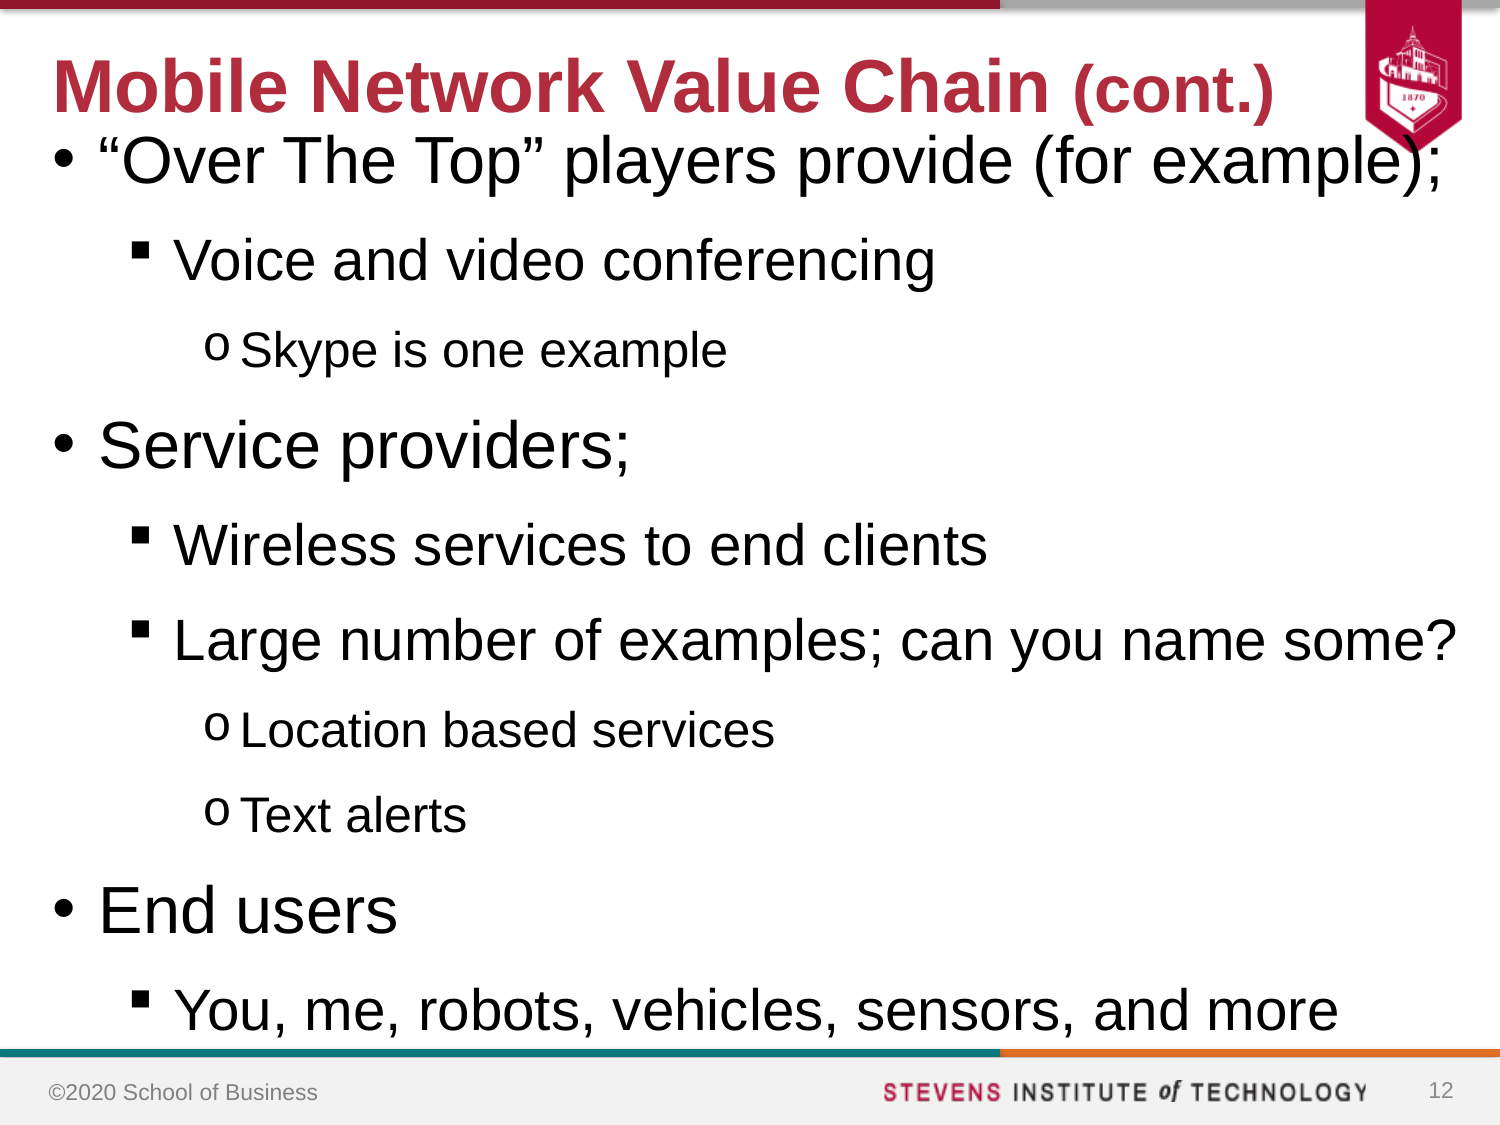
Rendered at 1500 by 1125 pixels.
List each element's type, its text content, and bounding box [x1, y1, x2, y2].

title Mobile Network Value Chain (cont.) [37, 30, 1361, 144]
list “Over The Top” players provide (for example); Voice and video conferencing Skype is one example Service providers; Wireless services to end clients Large number of examples; can you name some? Location based services Text alerts End users You, me, robots, vehicles, sensors, and more [37, 109, 1481, 1038]
slide_number 12 [1401, 1059, 1481, 1120]
